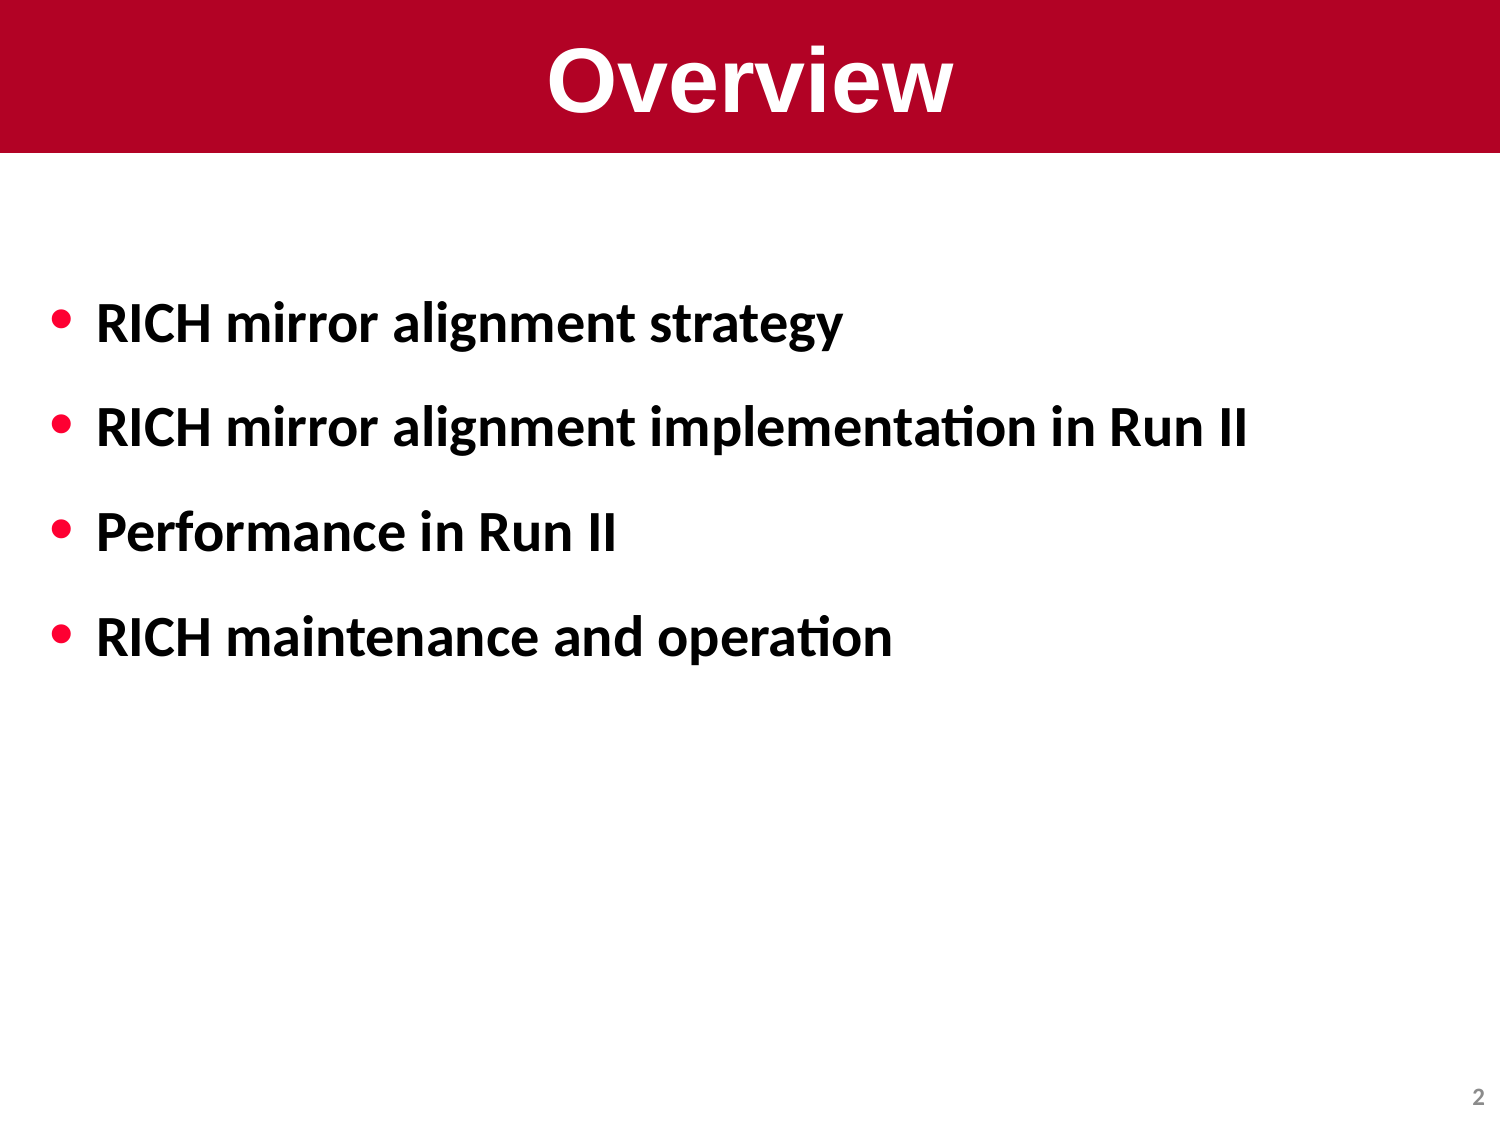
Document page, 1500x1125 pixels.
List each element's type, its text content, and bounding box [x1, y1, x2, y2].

text_box RICH mirror alignment strategy RICH mirror alignment implementation in Run II Performance in Run II RICH maintenance and operation [34, 241, 1271, 676]
slide_number 2 [1149, 1065, 1500, 1125]
title Overview [75, 13, 1425, 159]
